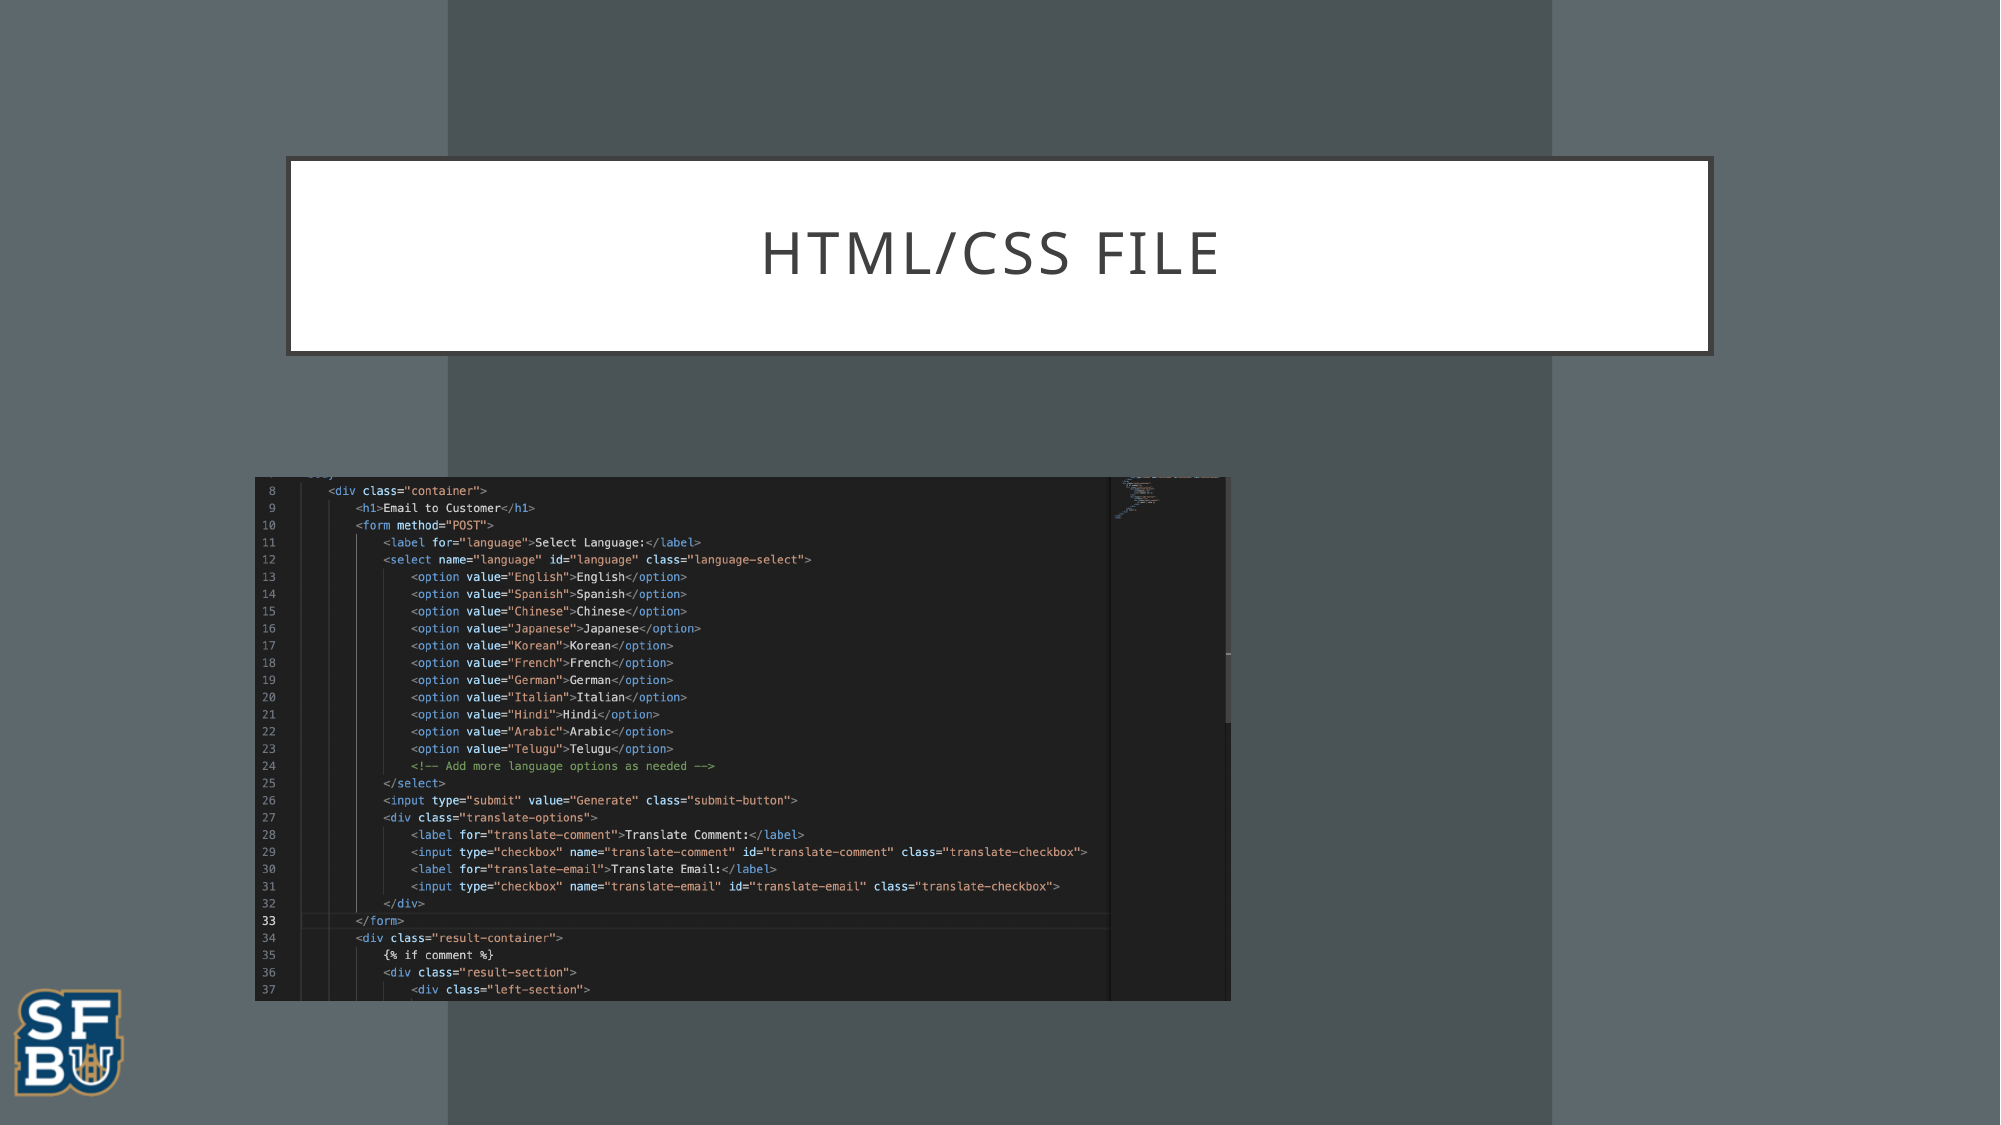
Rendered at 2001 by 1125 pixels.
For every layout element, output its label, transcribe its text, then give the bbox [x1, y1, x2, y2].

picture [255, 477, 1231, 1001]
title Html/css file [286, 156, 1714, 356]
text_box [447, 0, 1553, 156]
text_box [447, 356, 1553, 1125]
picture [0, 960, 151, 1125]
